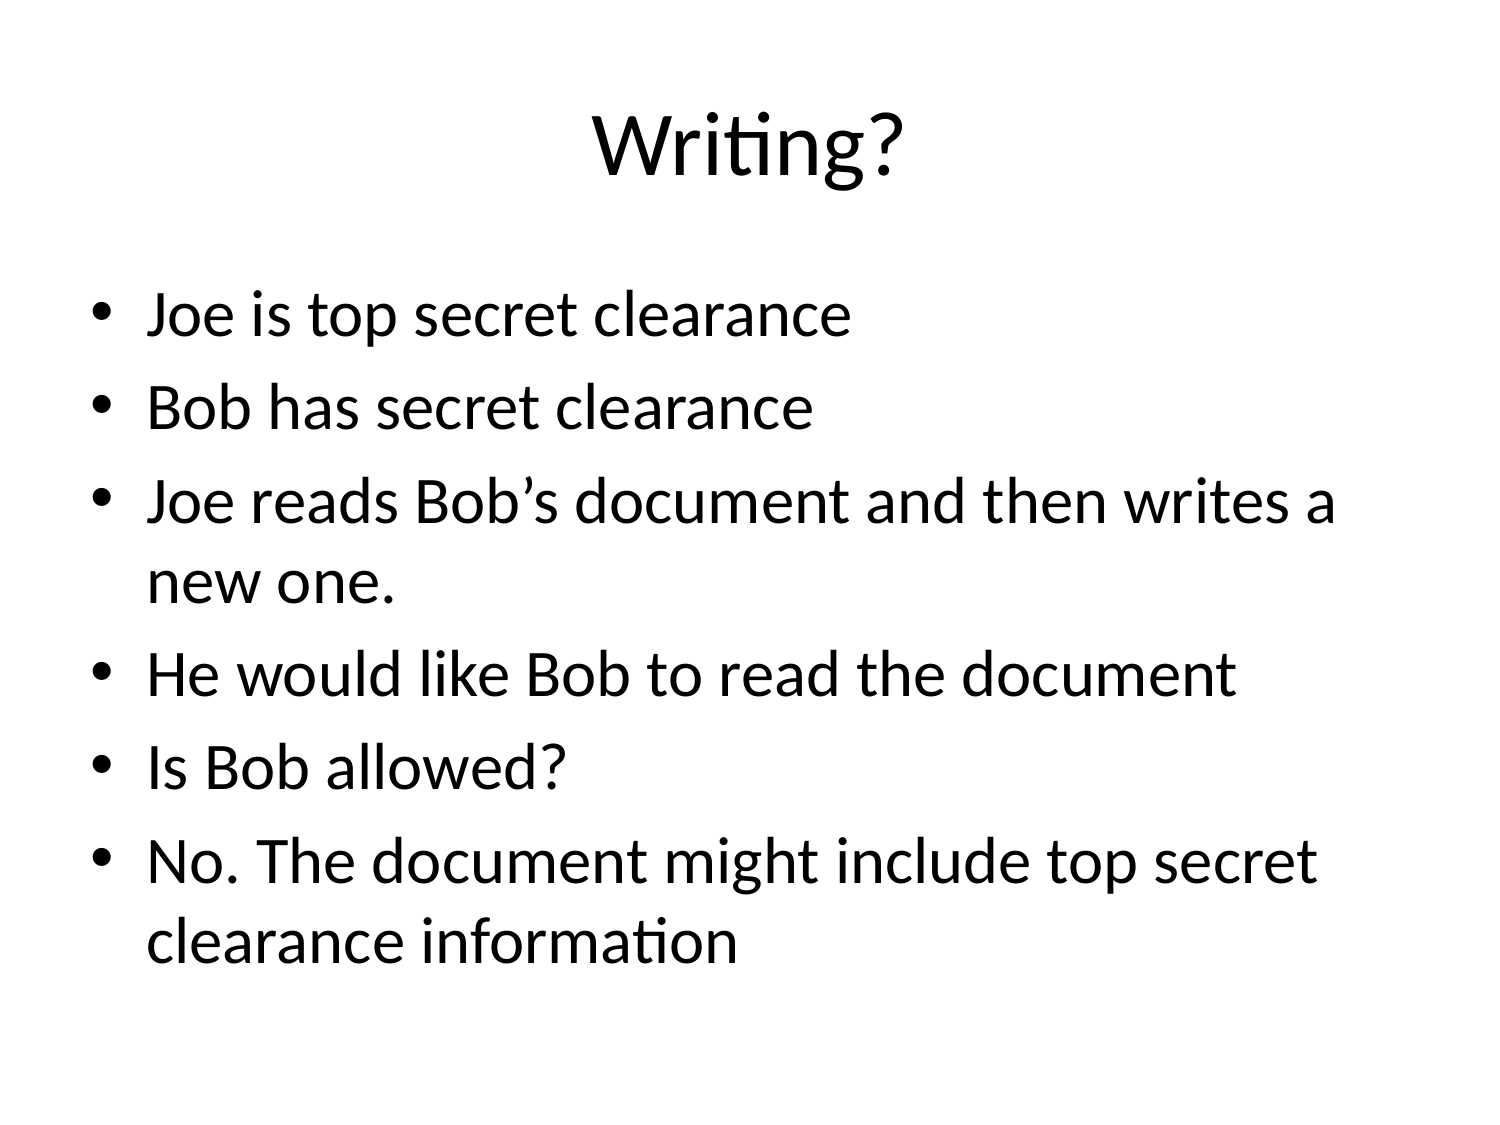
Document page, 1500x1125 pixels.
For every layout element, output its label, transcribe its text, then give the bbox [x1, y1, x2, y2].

list Joe is top secret clearance Bob has secret clearance Joe reads Bob’s document and then writes a new one. He would like Bob to read the document Is Bob allowed? No. The document might include top secret clearance information [75, 262, 1425, 1005]
title Writing? [75, 45, 1425, 233]
